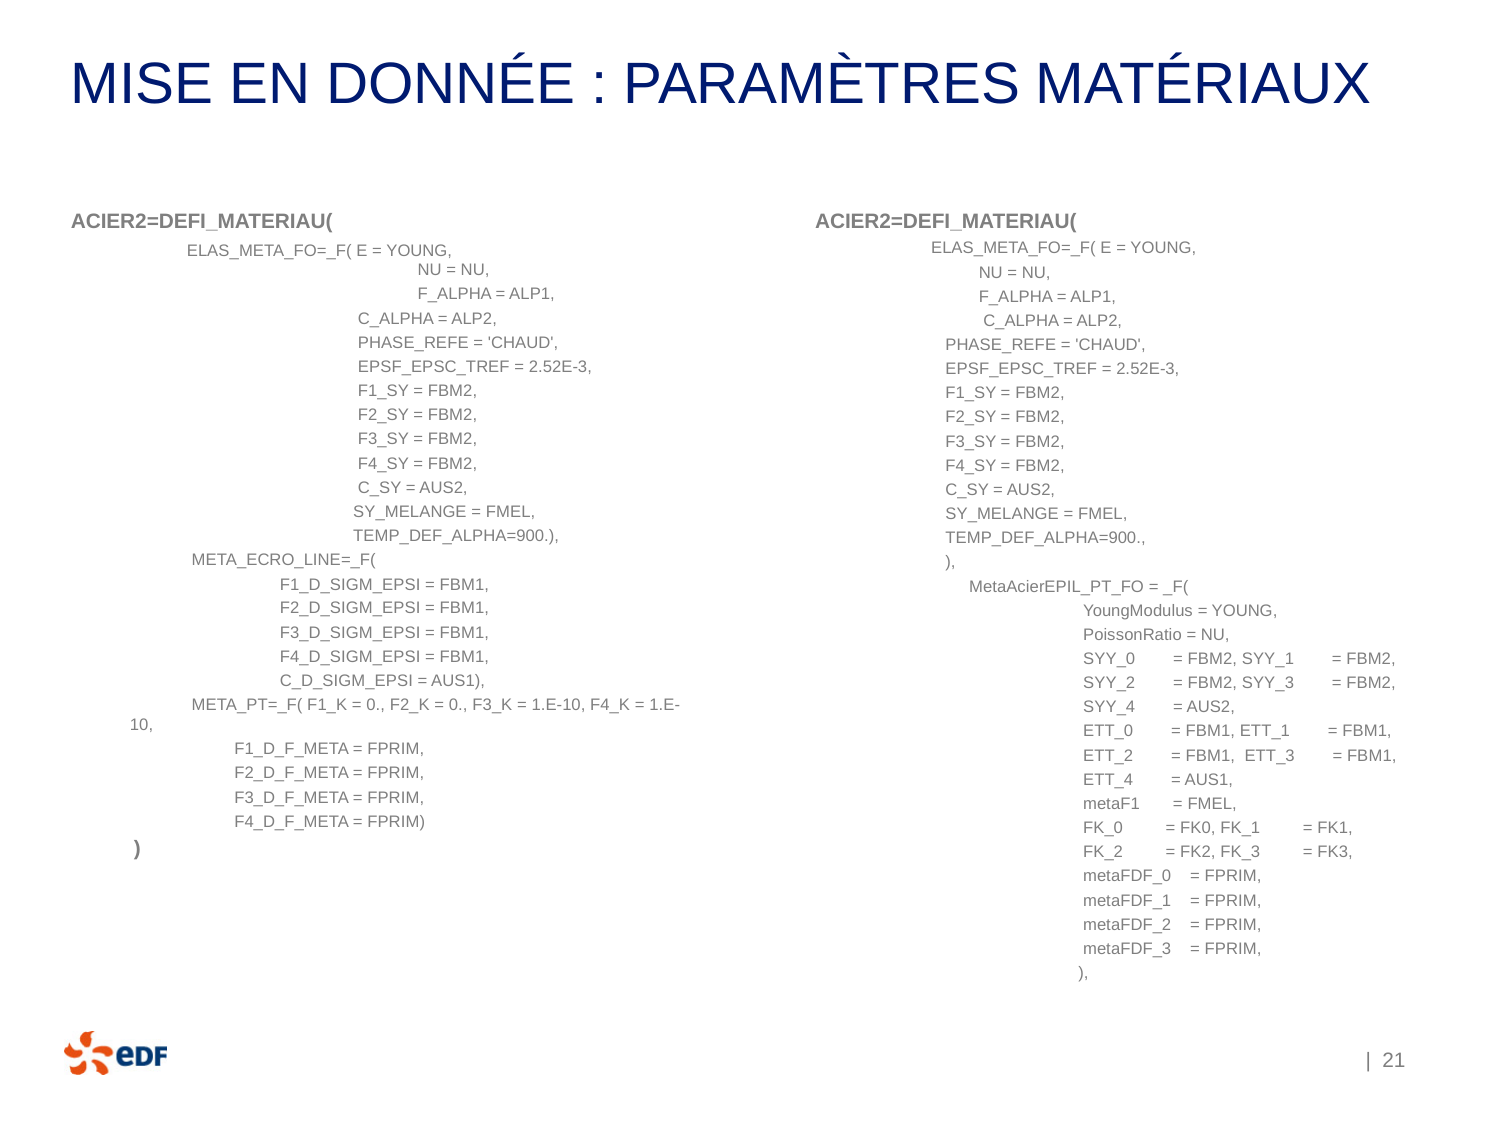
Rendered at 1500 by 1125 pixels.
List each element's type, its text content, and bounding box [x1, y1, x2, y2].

list ACIER2=DEFI_MATERIAU( ELAS_META_FO=_F( E = YOUNG, NU = NU, F_ALPHA = ALP1, C_ALPHA = ALP2, PHASE_REFE = 'CHAUD', EPSF_EPSC_TREF = 2.52E-3, F1_SY = FBM2, F2_SY = FBM2, F3_SY = FBM2, F4_SY = FBM2, C_SY = AUS2, SY_MELANGE = FMEL, TEMP_DEF_ALPHA=900., ), MetaAcierEPIL_PT_FO = _F( YoungModulus = YOUNG, PoissonRatio = NU, SYY_0 = FBM2, SYY_1 = FBM2, SYY_2 = FBM2, SYY_3 = FBM2, SYY_4 = AUS2, ETT_0 = FBM1, ETT_1 = FBM1, ETT_2 = FBM1, ETT_3 = FBM1, ETT_4 = AUS1, metaF1 = FMEL, FK_0 = FK0, FK_1 = FK1, FK_2 = FK2, FK_3 = FK3, metaFDF_0 = FPRIM, metaFDF_1 = FPRIM, metaFDF_2 = FPRIM, metaFDF_3 = FPRIM, ), [809, 208, 1500, 1004]
picture [64, 1031, 167, 1075]
list ACIER2=DEFI_MATERIAU( ELAS_META_FO=_F( E = YOUNG, NU = NU, F_ALPHA = ALP1, C_ALPHA = ALP2, PHASE_REFE = 'CHAUD', EPSF_EPSC_TREF = 2.52E-3, F1_SY = FBM2, F2_SY = FBM2, F3_SY = FBM2, F4_SY = FBM2, C_SY = AUS2, SY_MELANGE = FMEL, TEMP_DEF_ALPHA=900.), META_ECRO_LINE=_F( F1_D_SIGM_EPSI = FBM1, F2_D_SIGM_EPSI = FBM1, F3_D_SIGM_EPSI = FBM1, F4_D_SIGM_EPSI = FBM1, C_D_SIGM_EPSI = AUS1), META_PT=_F( F1_K = 0., F2_K = 0., F3_K = 1.E-10, F4_K = 1.E-10, F1_D_F_META = FPRIM, F2_D_F_META = FPRIM, F3_D_F_META = FPRIM, F4_D_F_META = FPRIM) ) [64, 208, 691, 1005]
title Mise en donnée : paramètres matériaux [64, 45, 1436, 127]
